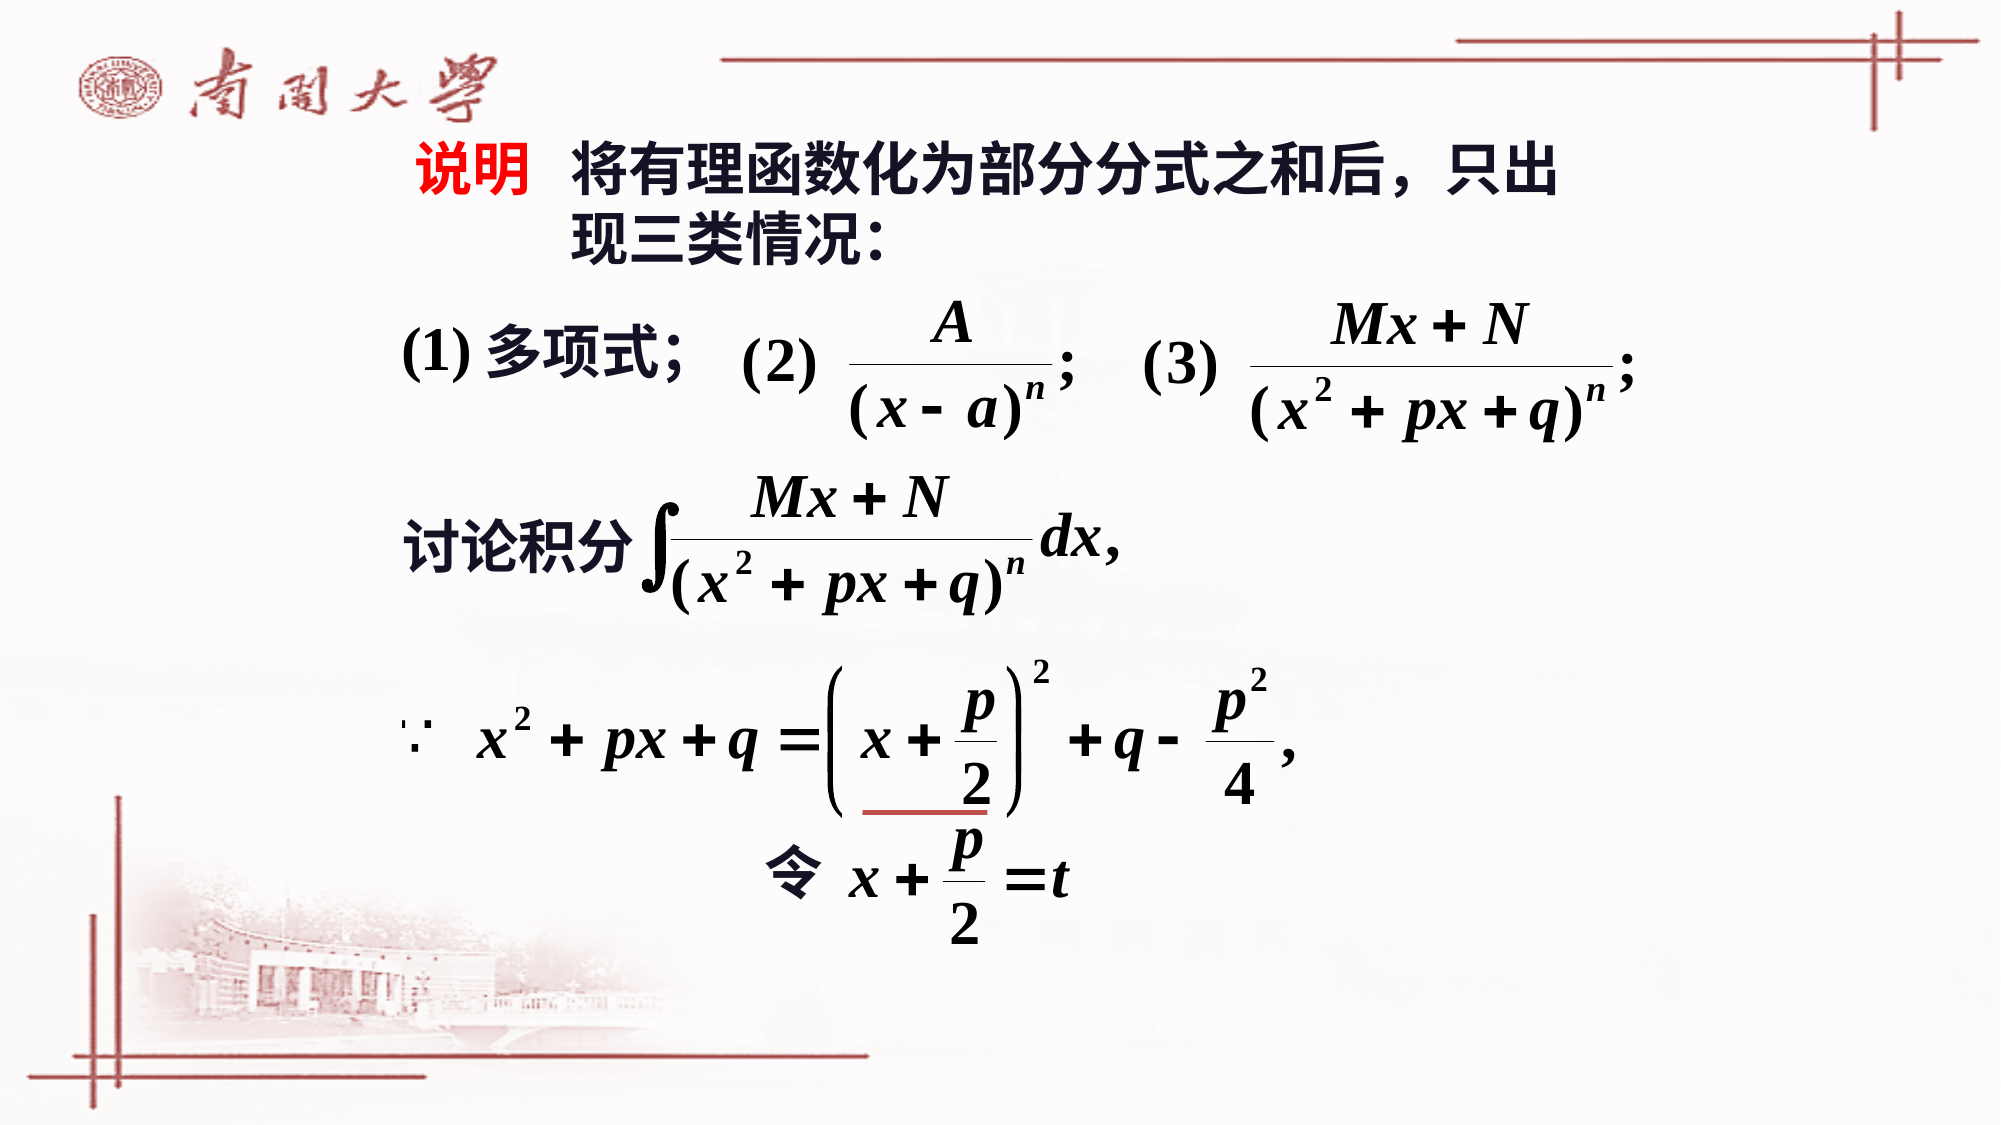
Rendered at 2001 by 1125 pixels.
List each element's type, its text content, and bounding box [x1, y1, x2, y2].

text_box 讨论积分 [387, 502, 623, 588]
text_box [740, 287, 1079, 447]
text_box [1141, 289, 1638, 449]
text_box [399, 307, 735, 393]
text_box 说明 [399, 125, 555, 210]
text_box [749, 803, 1076, 951]
text_box 将有理函数化为部分分式之和后，只出现三类情况： [555, 125, 1606, 280]
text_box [628, 462, 1124, 622]
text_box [401, 649, 1301, 822]
